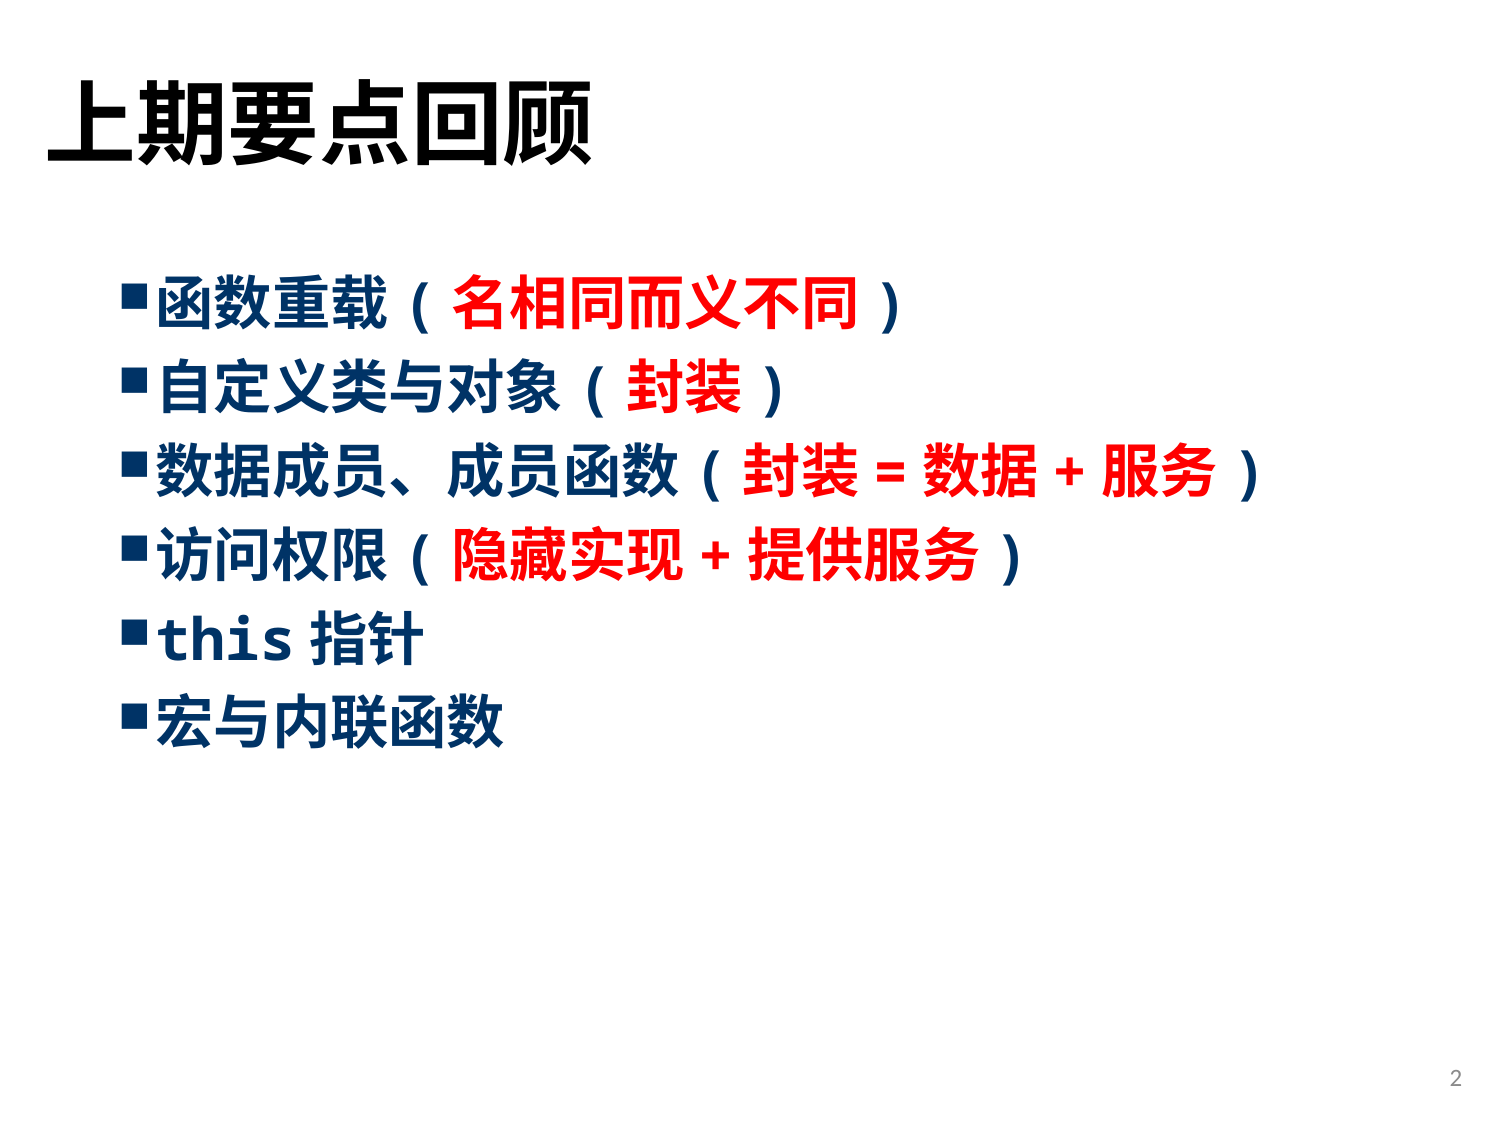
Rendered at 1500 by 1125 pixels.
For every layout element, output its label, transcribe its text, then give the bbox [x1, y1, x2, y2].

list 函数重载(名相同而义不同) 自定义类与对象(封装) 数据成员、成员函数(封装=数据+服务) 访问权限(隐藏实现+提供服务) this指针 宏与内联函数 [103, 267, 1424, 1047]
title 上期要点回顾 [29, 19, 1324, 237]
slide_number 2 [1139, 1046, 1478, 1107]
